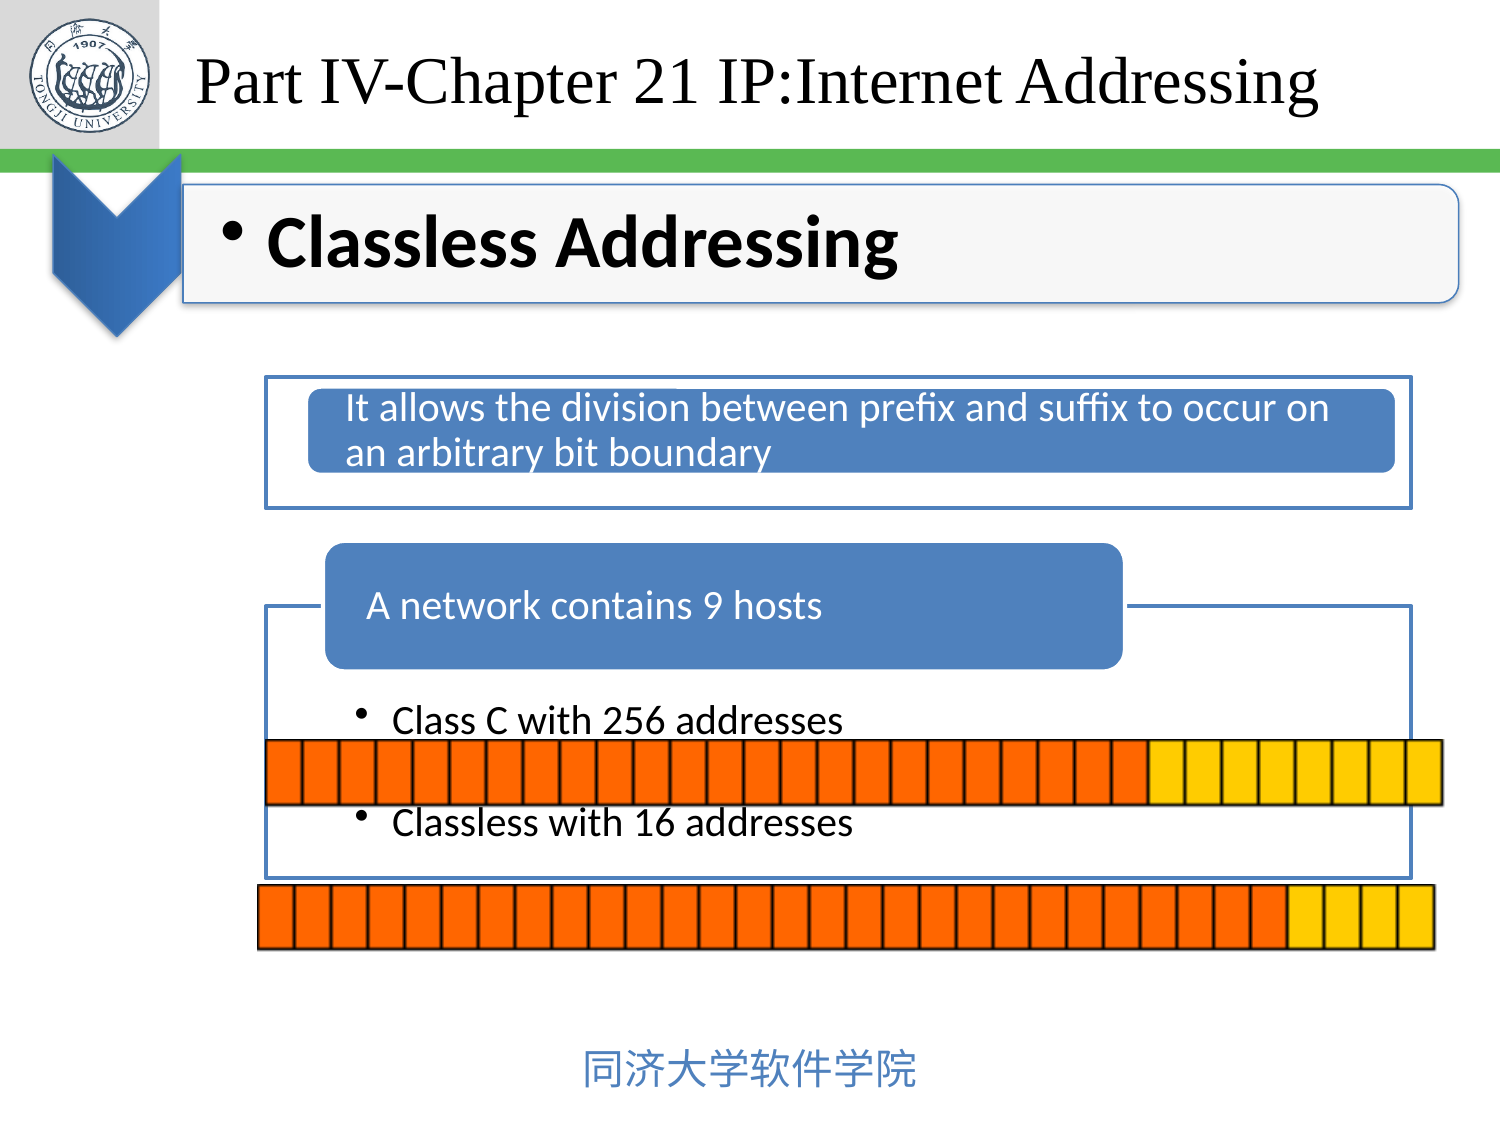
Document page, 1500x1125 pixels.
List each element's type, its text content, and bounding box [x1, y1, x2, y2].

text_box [52, 154, 181, 337]
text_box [265, 822, 1412, 882]
picture [265, 739, 1451, 814]
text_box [182, 184, 1459, 304]
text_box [265, 356, 1412, 739]
picture [29, 18, 151, 133]
title Part IV-Chapter 21 IP:Internet Addressing [180, 3, 1471, 151]
picture [257, 883, 1443, 958]
